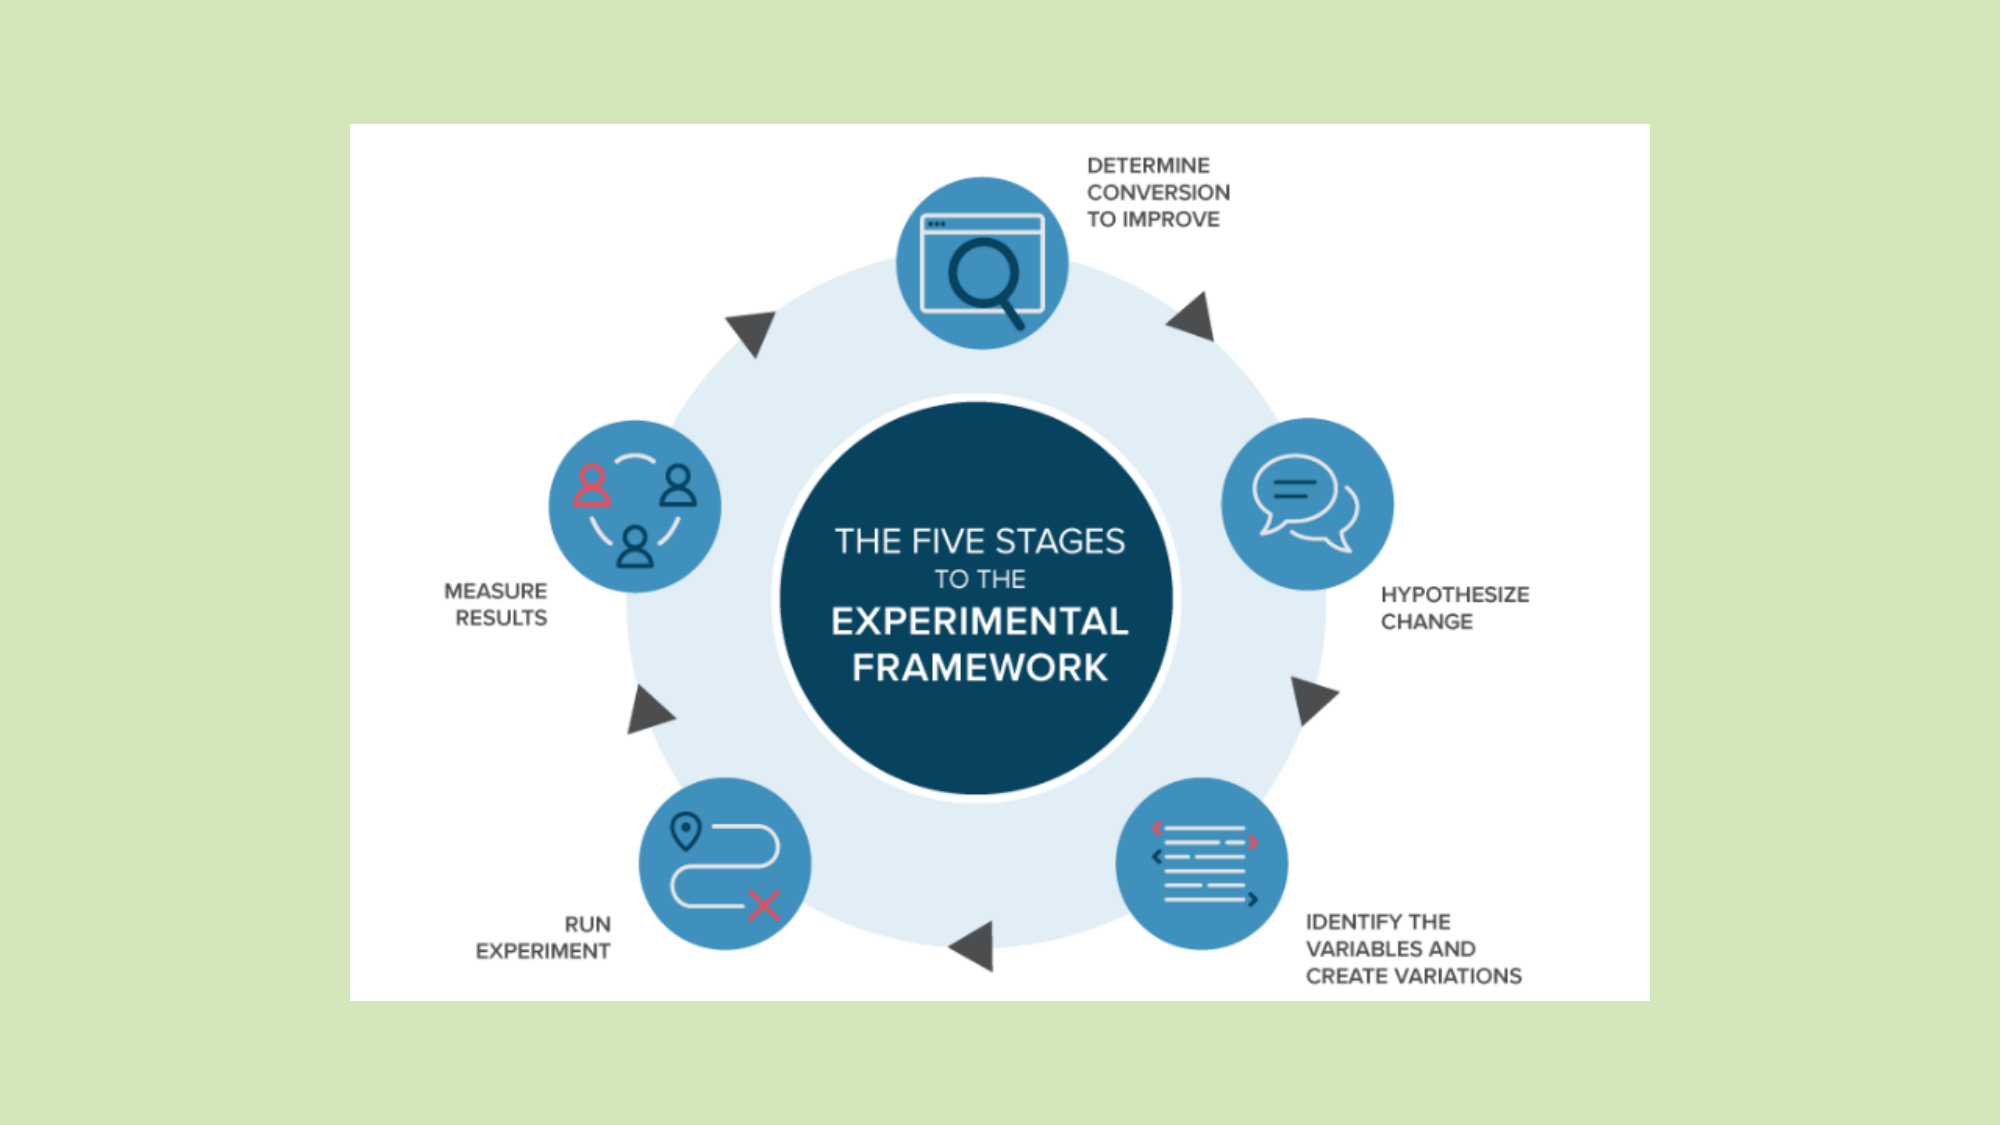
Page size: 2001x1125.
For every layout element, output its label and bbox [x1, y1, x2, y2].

picture [349, 124, 1650, 1001]
